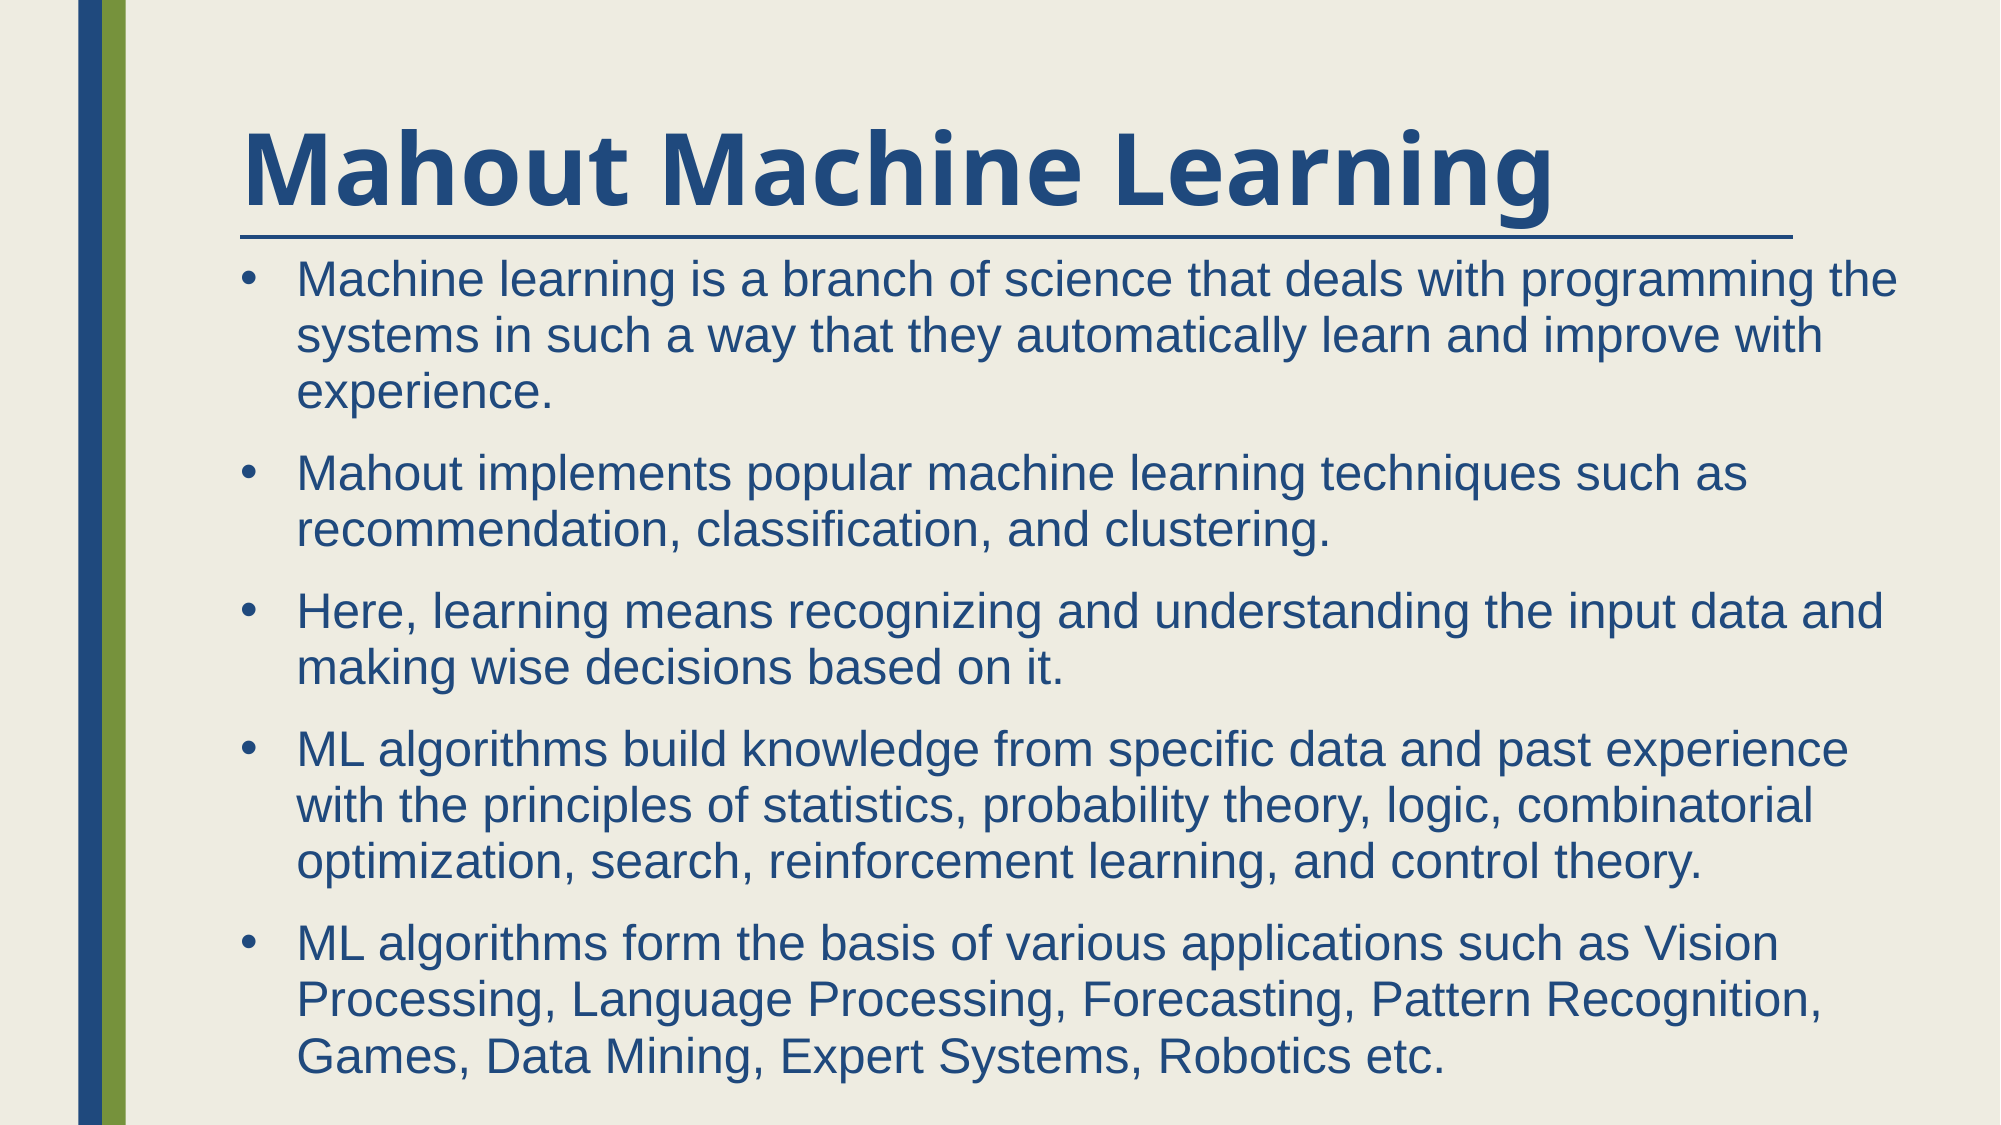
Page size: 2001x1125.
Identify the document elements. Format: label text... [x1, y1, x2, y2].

list Machine learning is a branch of science that deals with programming the systems in such a way that they automatically learn and improve with experience. Mahout implements popular machine learning techniques such as recommendation, classification, and clustering. Here, learning means recognizing and understanding the input data and making wise decisions based on it. ML algorithms build knowledge from specific data and past experience with the principles of statistics, probability theory, logic, combinatorial optimization, search, reinforcement learning, and control theory. ML algorithms form the basis of various applications such as Vision Processing, Language Processing, Forecasting, Pattern Recognition, Games, Data Mining, Expert Systems, Robotics etc. [225, 243, 1945, 1109]
title Mahout Machine Learning [225, 112, 1800, 231]
